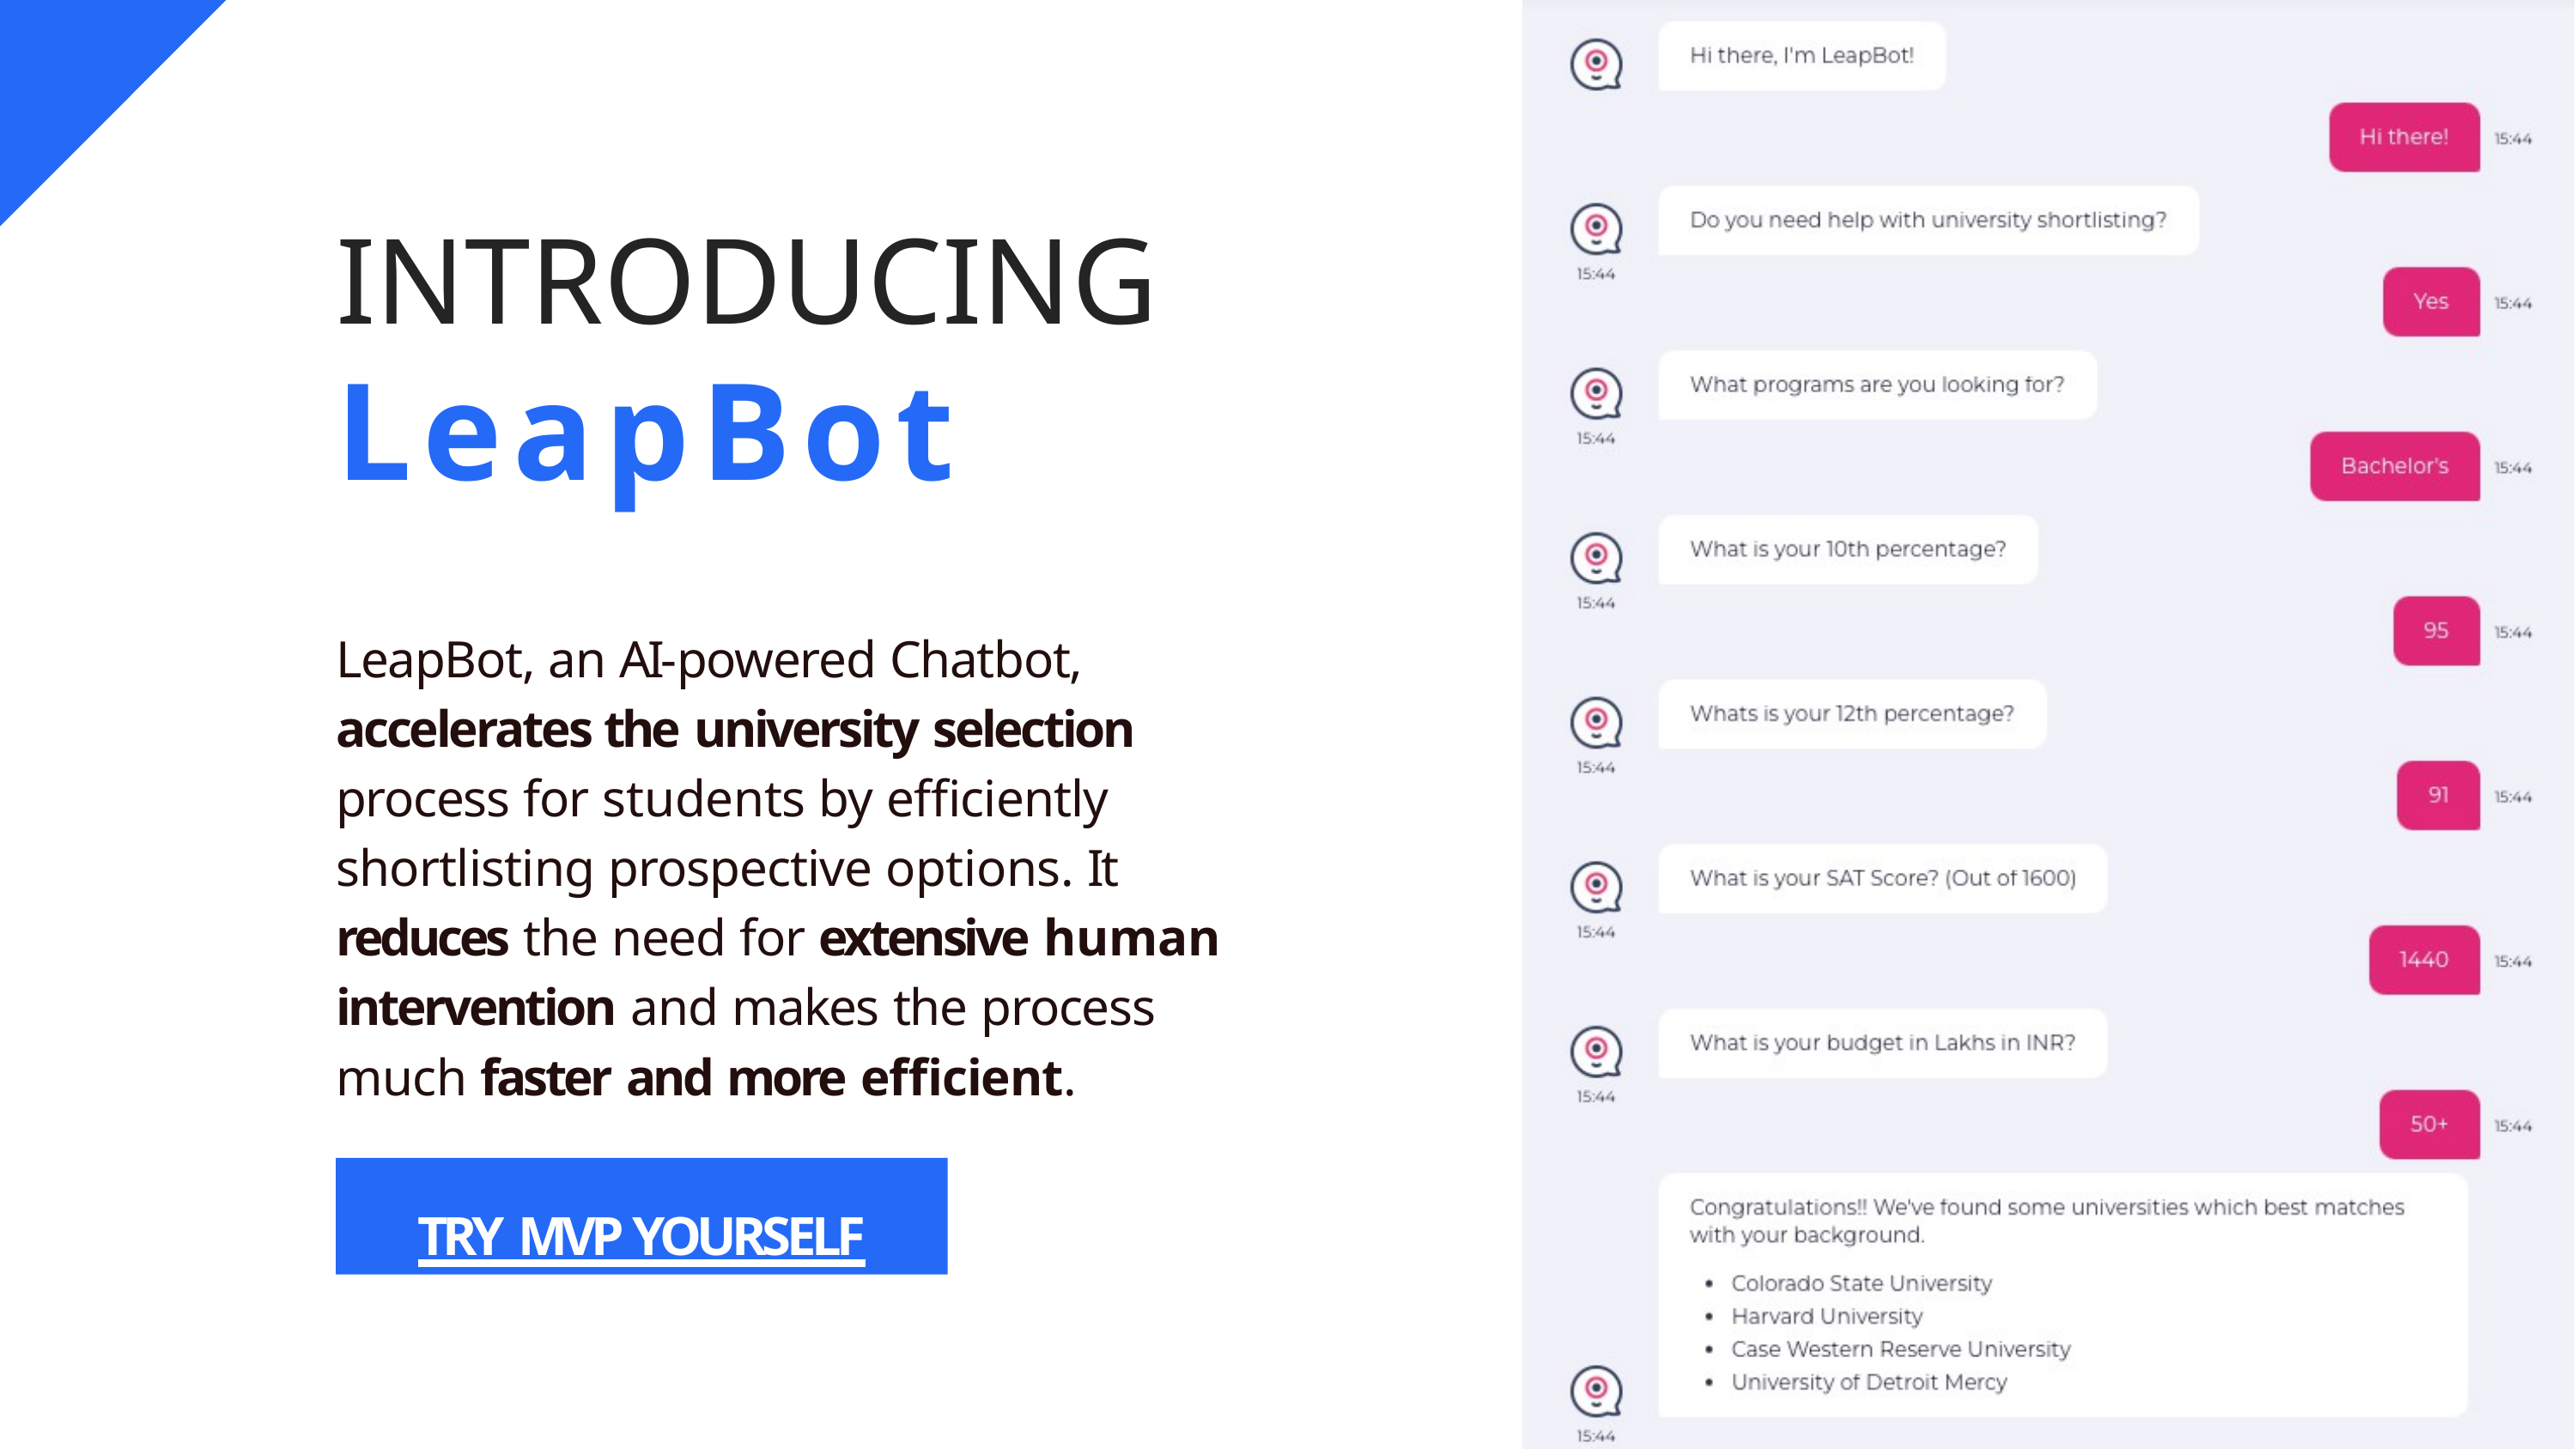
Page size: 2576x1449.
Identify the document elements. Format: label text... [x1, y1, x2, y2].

title INTRODUCING LeapBot [228, 38, 1517, 508]
text_box LeapBot, an AI-powered Chatbot, accelerates the university selection process for students by efficiently shortlisting prospective options. It reduces the need for extensive human intervention and makes the process much faster and more efficient. [333, 615, 1296, 1106]
text_box TRY MVP YOURSELF [336, 1157, 948, 1275]
picture [1522, 0, 2574, 1449]
